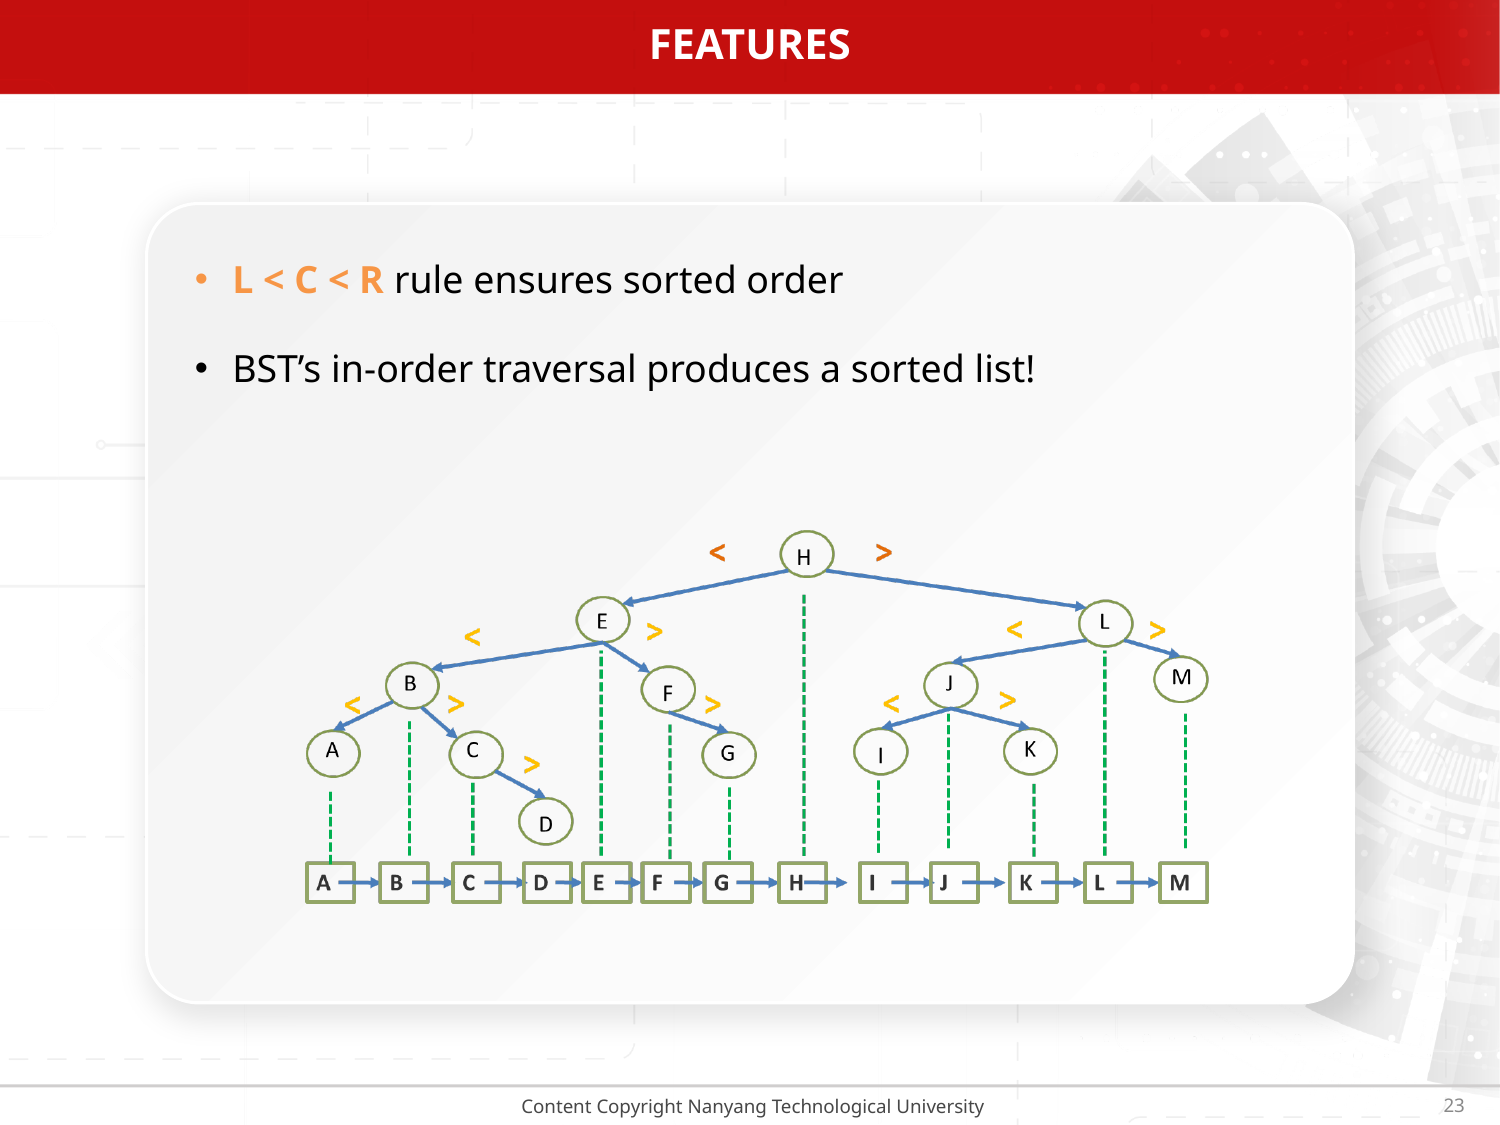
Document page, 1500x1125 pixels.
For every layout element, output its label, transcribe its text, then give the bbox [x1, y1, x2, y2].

text_box L < C < R rule ensures sorted order BST’s in­‐order traversal produces a sorted list! [180, 226, 1325, 936]
picture [0, 93, 1500, 1084]
picture [0, 1088, 1500, 1125]
title Features [0, 0, 1500, 93]
